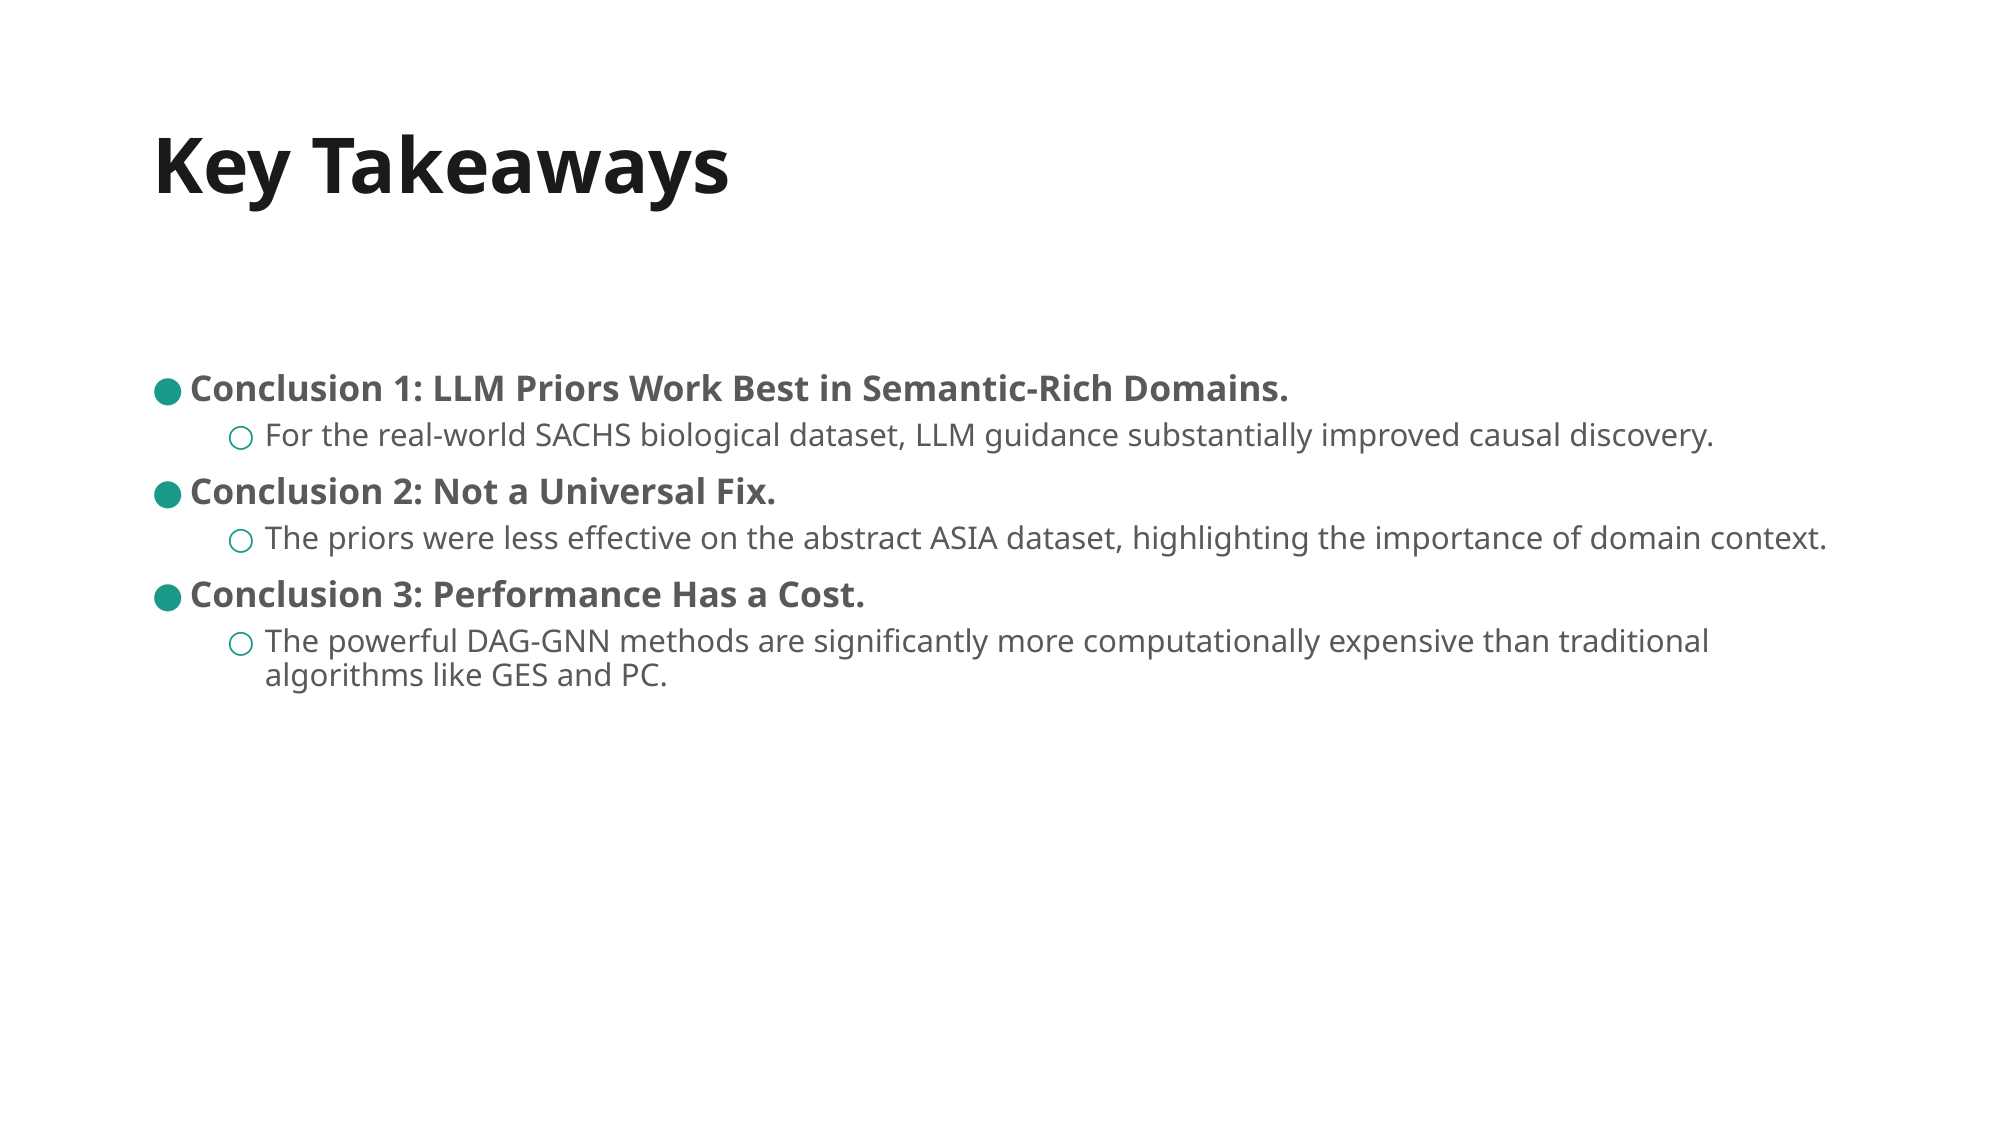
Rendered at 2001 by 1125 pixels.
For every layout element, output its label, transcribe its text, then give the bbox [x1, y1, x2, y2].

title Key Takeaways [137, 59, 1863, 278]
list Conclusion 1: LLM Priors Work Best in Semantic-Rich Domains. For the real-world SACHS biological dataset, LLM guidance substantially improved causal discovery. Conclusion 2: Not a Universal Fix. The priors were less effective on the abstract ASIA dataset, highlighting the importance of domain context. Conclusion 3: Performance Has a Cost. The powerful DAG-GNN methods are significantly more computationally expensive than traditional algorithms like GES and PC. [137, 299, 1863, 1014]
